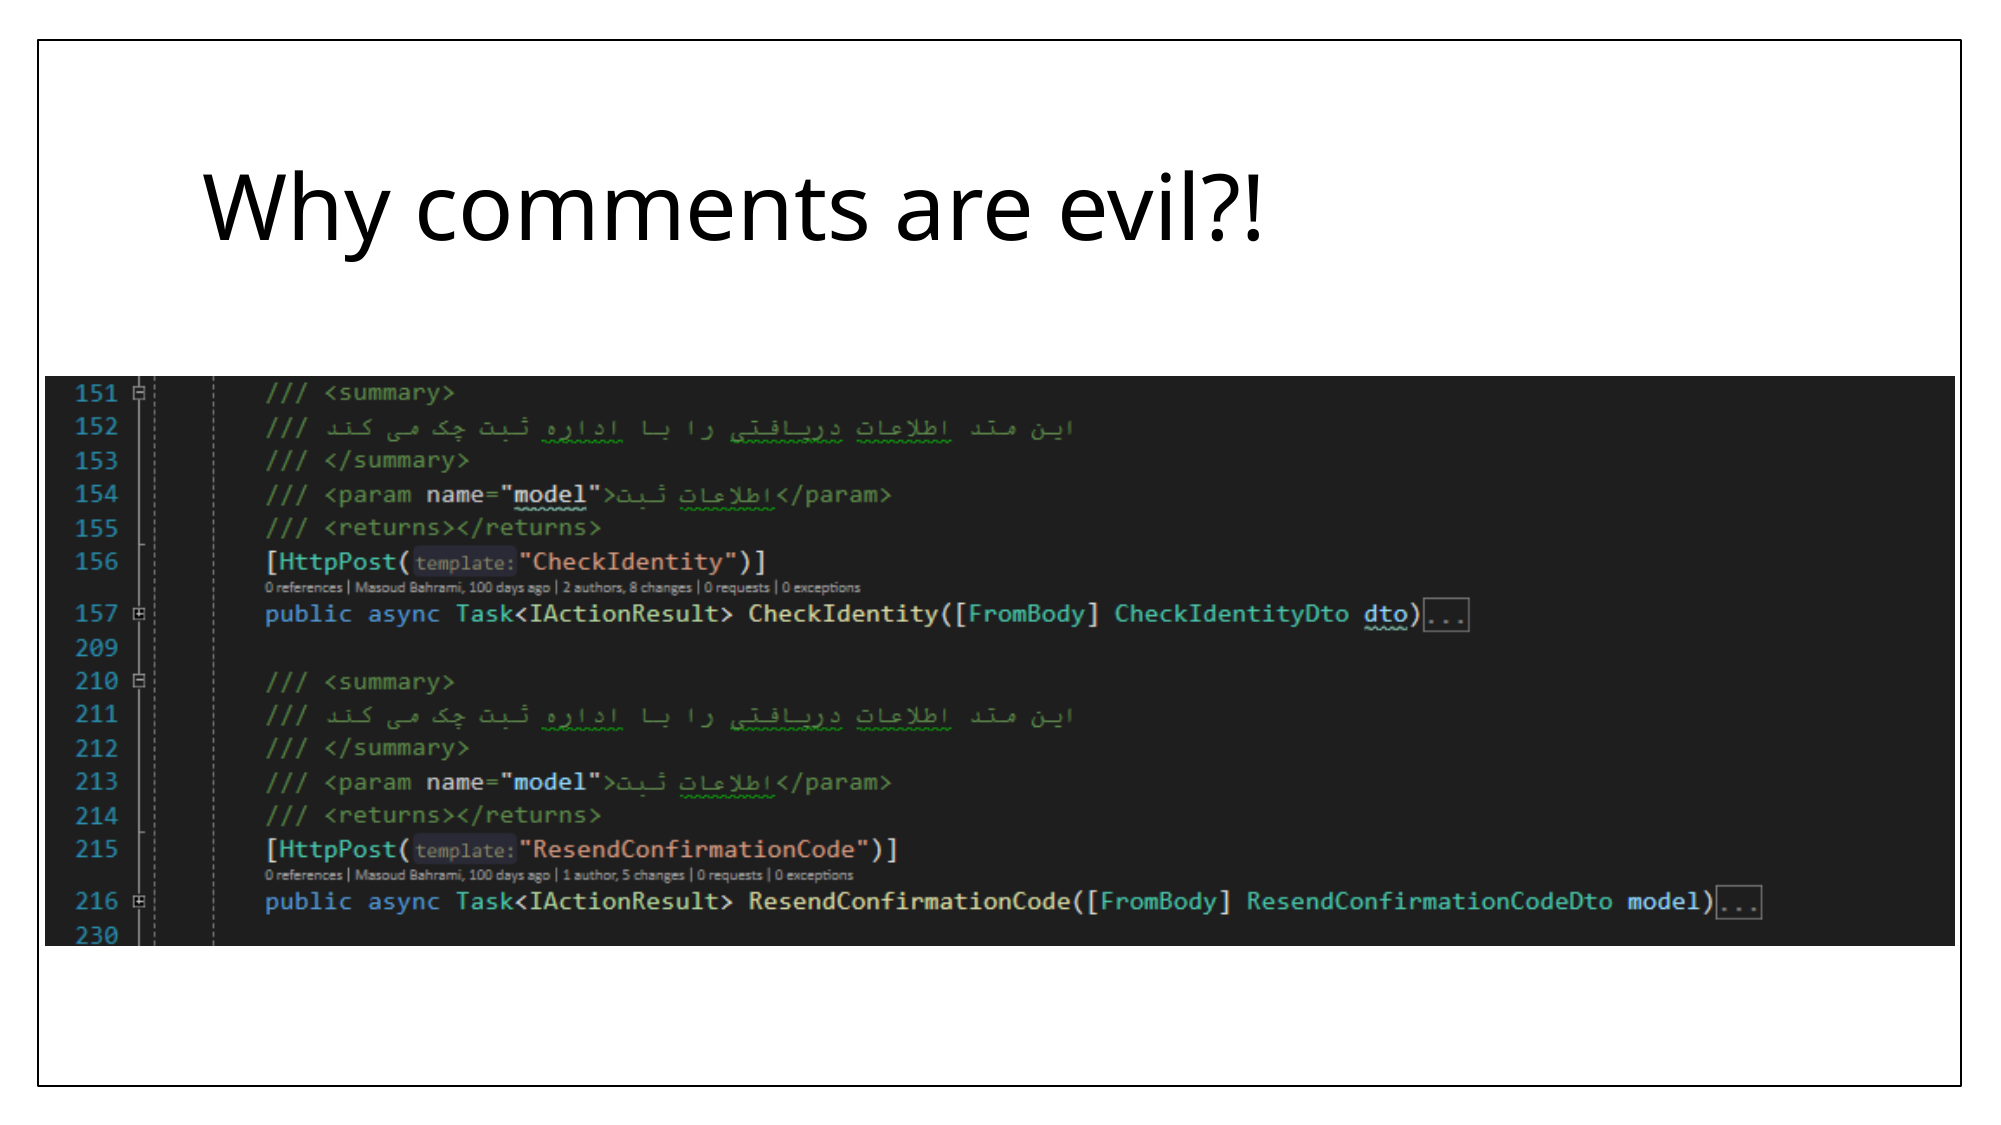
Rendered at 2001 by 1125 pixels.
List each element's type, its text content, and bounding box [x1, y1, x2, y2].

title Why comments are evil?! [187, 99, 1808, 323]
picture [45, 375, 1955, 946]
